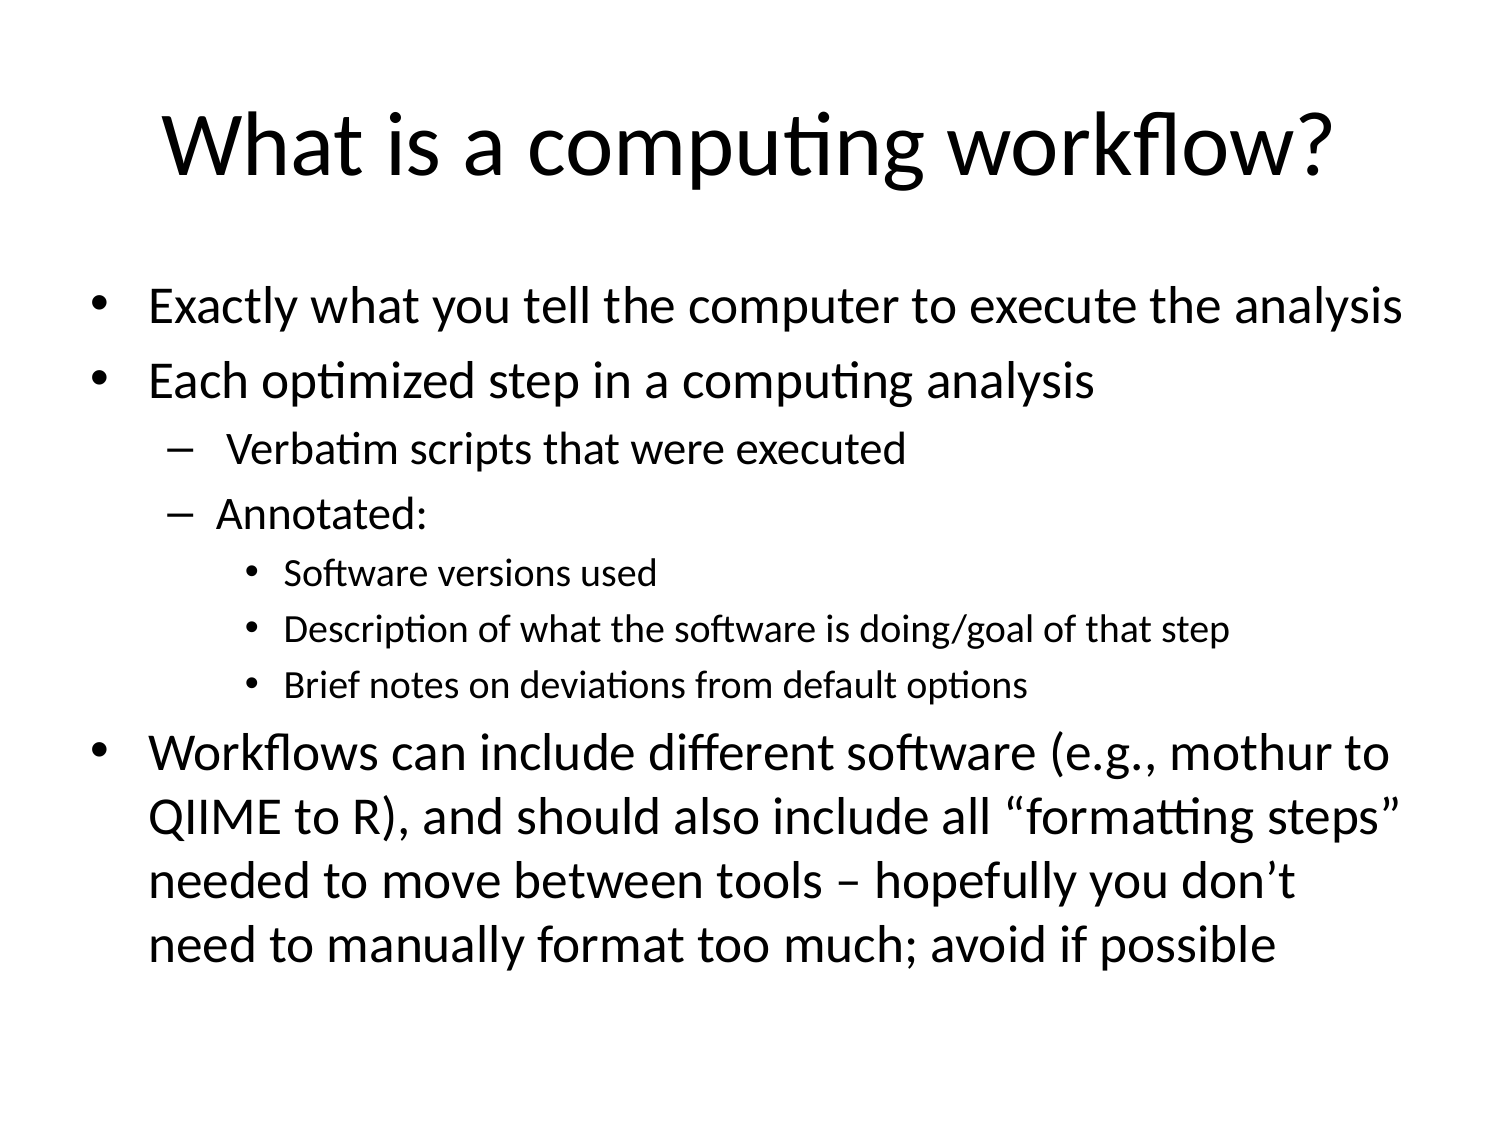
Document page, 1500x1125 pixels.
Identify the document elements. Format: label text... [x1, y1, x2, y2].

list Exactly what you tell the computer to execute the analysis Each optimized step in a computing analysis Verbatim scripts that were executed Annotated: Software versions used Description of what the software is doing/goal of that step Brief notes on deviations from default options Workflows can include different software (e.g., mothur to QIIME to R), and should also include all “formatting steps” needed to move between tools – hopefully you don’t need to manually format too much; avoid if possible [75, 262, 1425, 1005]
title What is a computing workflow? [75, 45, 1425, 233]
